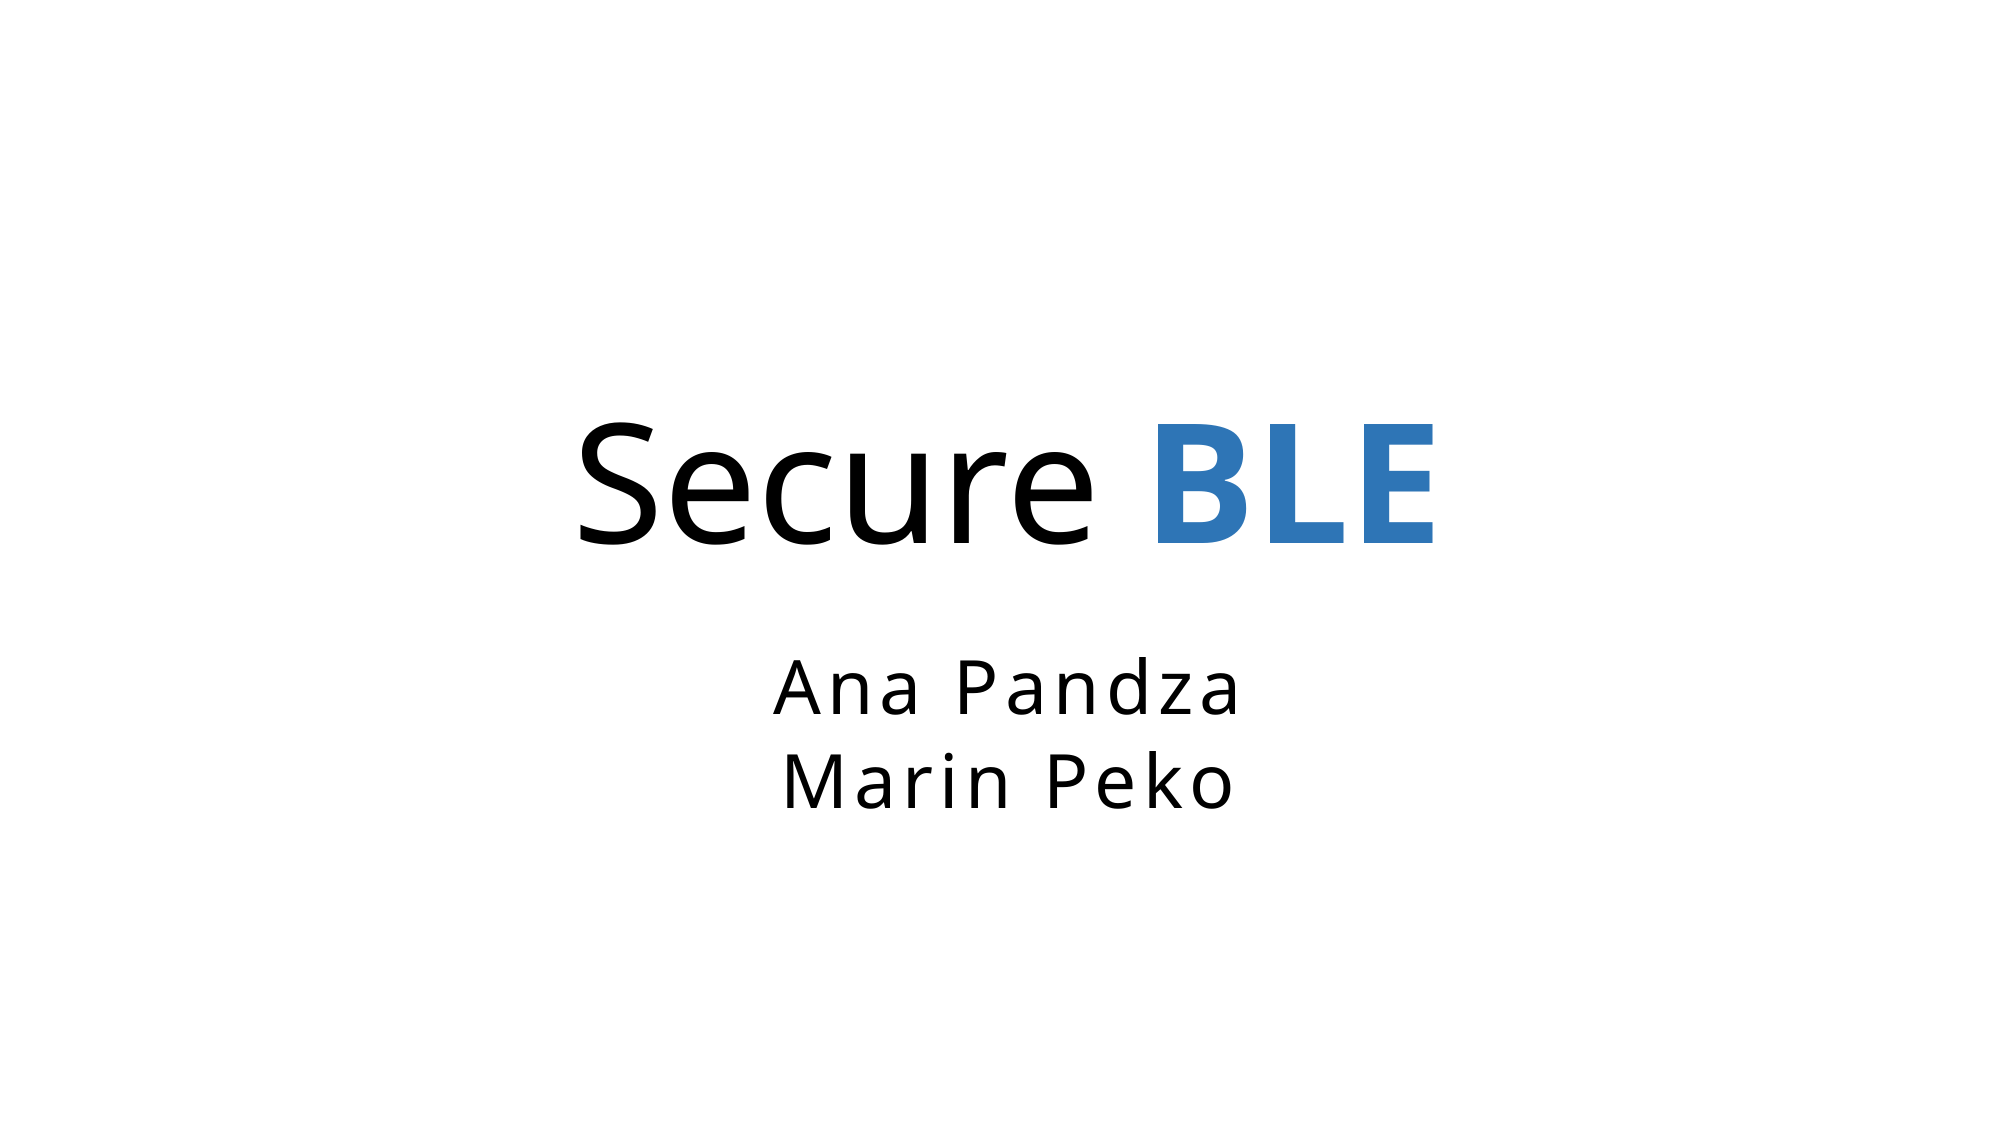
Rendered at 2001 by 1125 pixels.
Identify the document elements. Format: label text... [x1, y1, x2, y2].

title Secure BLE [356, 417, 1660, 588]
text_box Ana Pandza Marin Peko [697, 638, 1319, 833]
